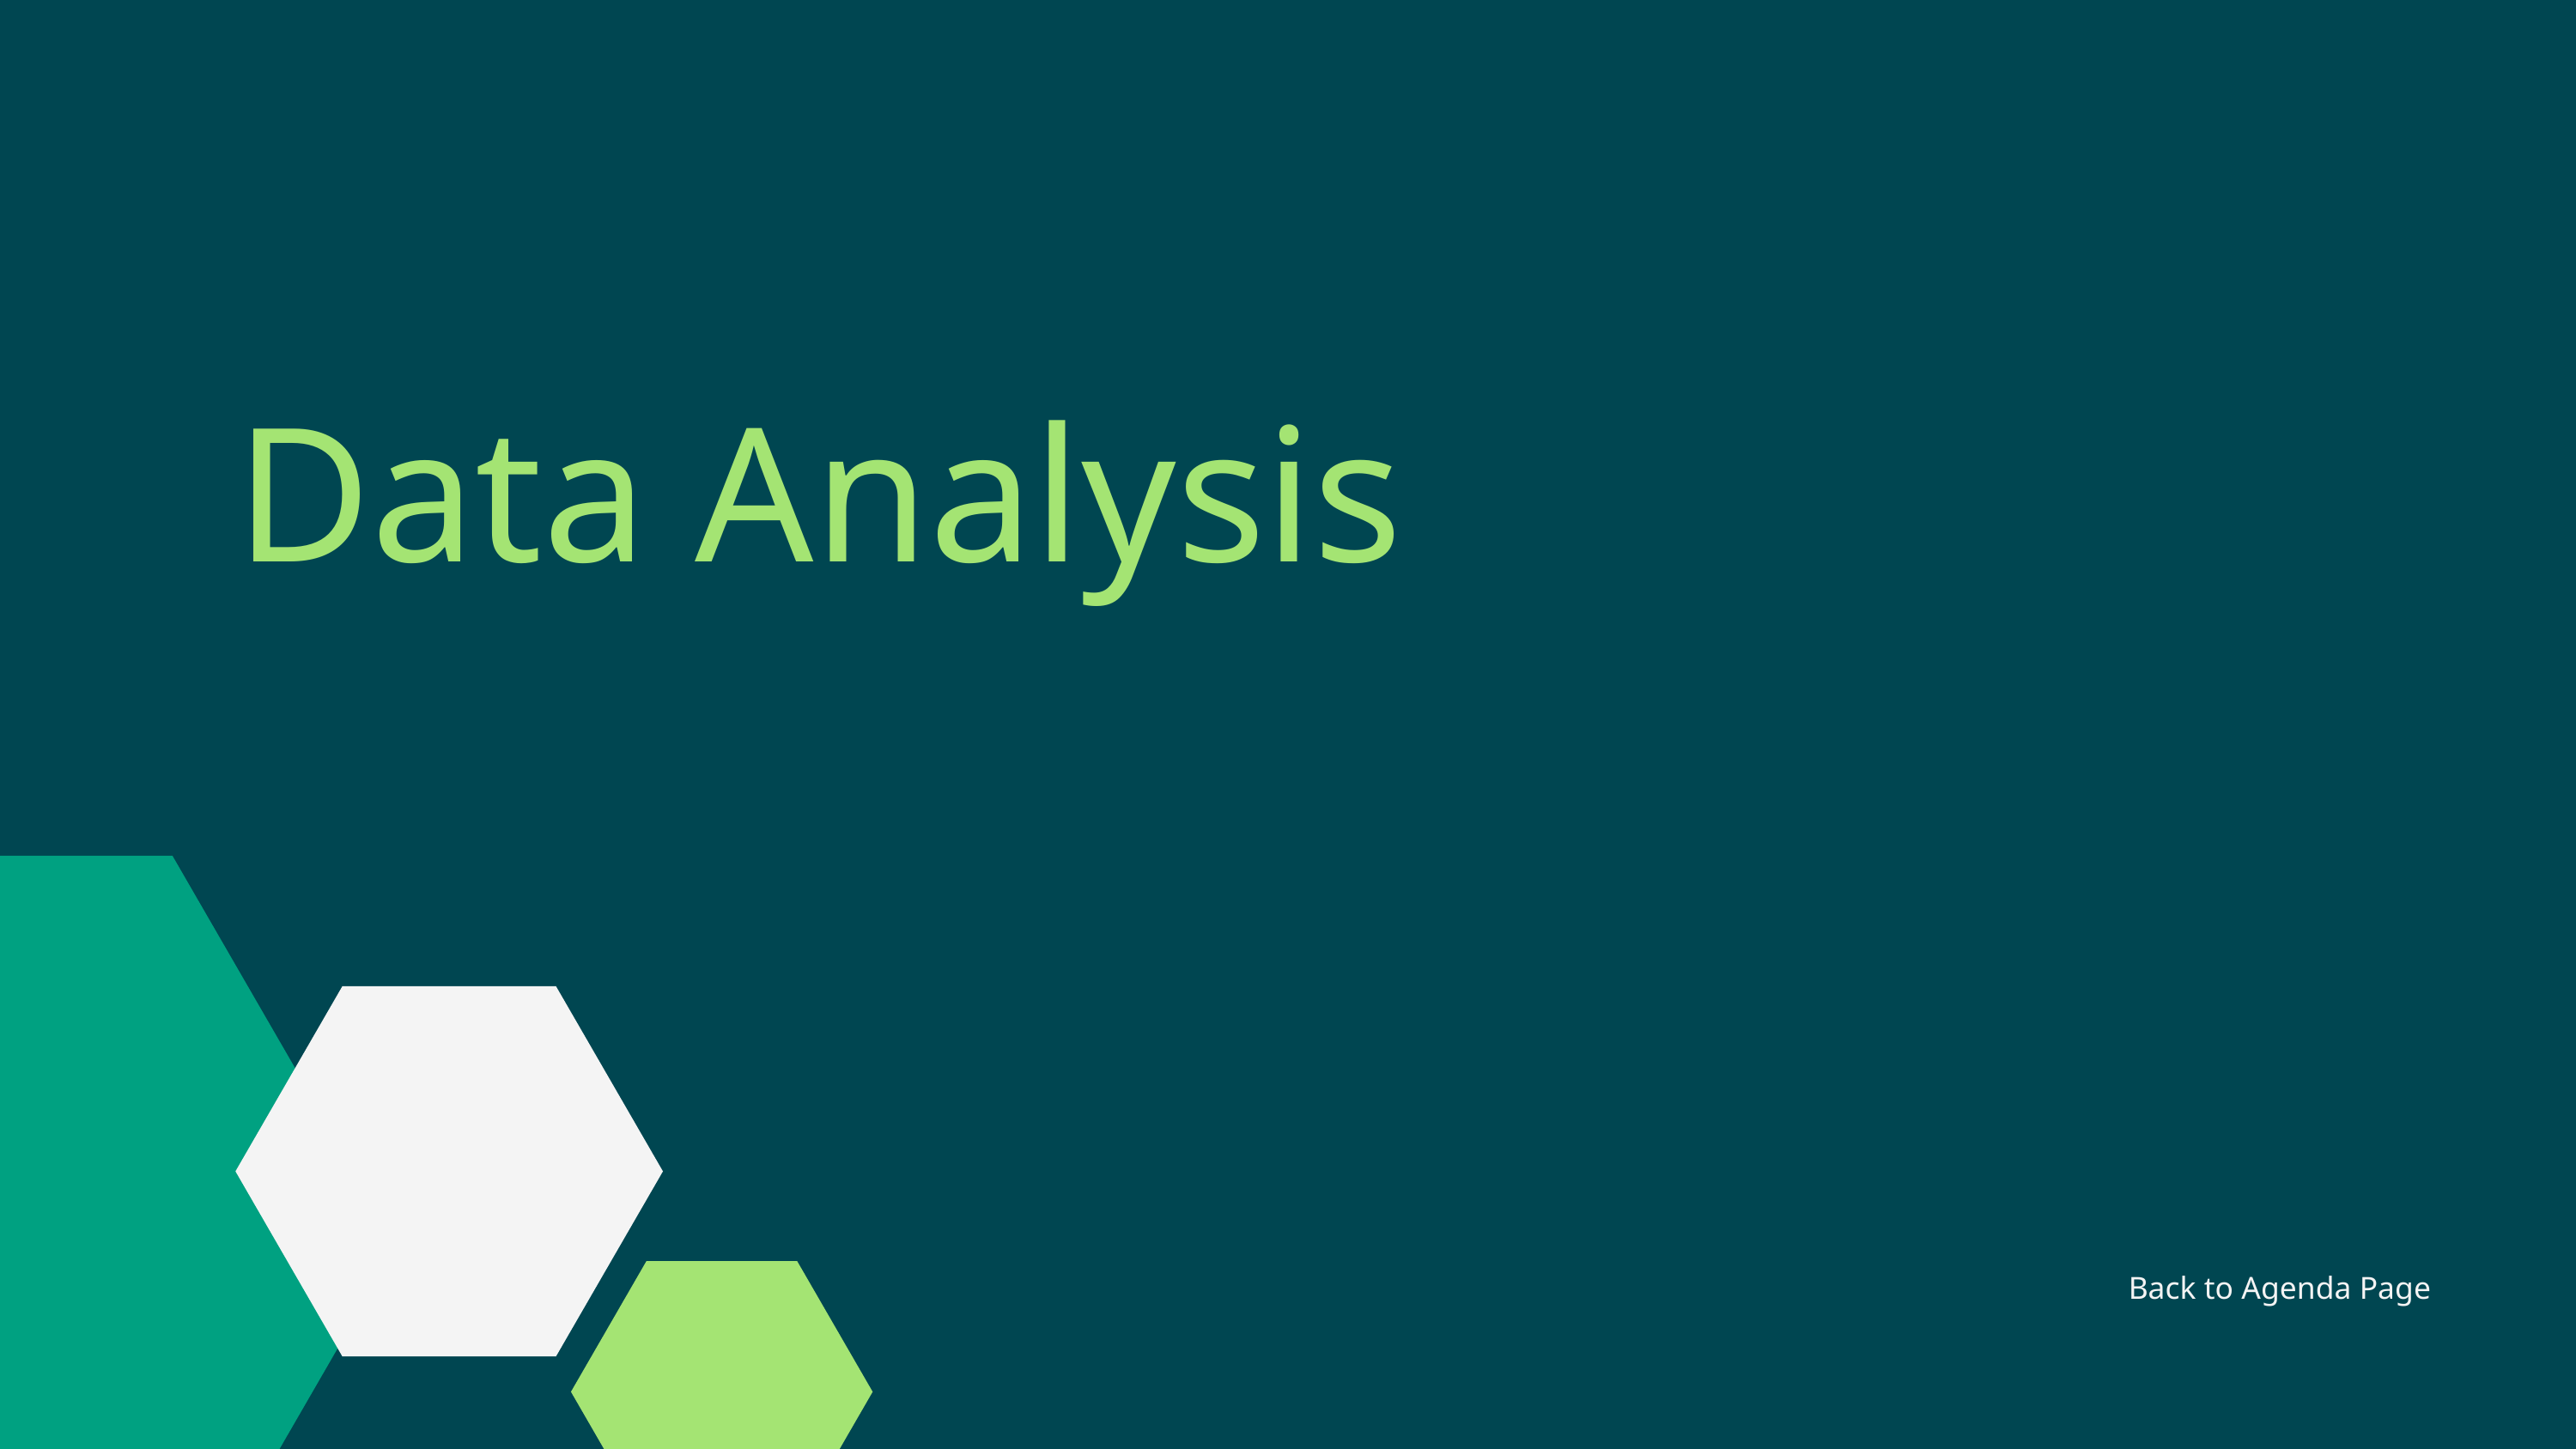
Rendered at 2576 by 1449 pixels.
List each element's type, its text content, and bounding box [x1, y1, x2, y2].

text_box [234, 375, 2316, 724]
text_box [234, 985, 664, 1357]
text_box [0, 855, 398, 1449]
text_box Back to Agenda Page [1694, 1263, 2432, 1306]
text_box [570, 1260, 873, 1449]
